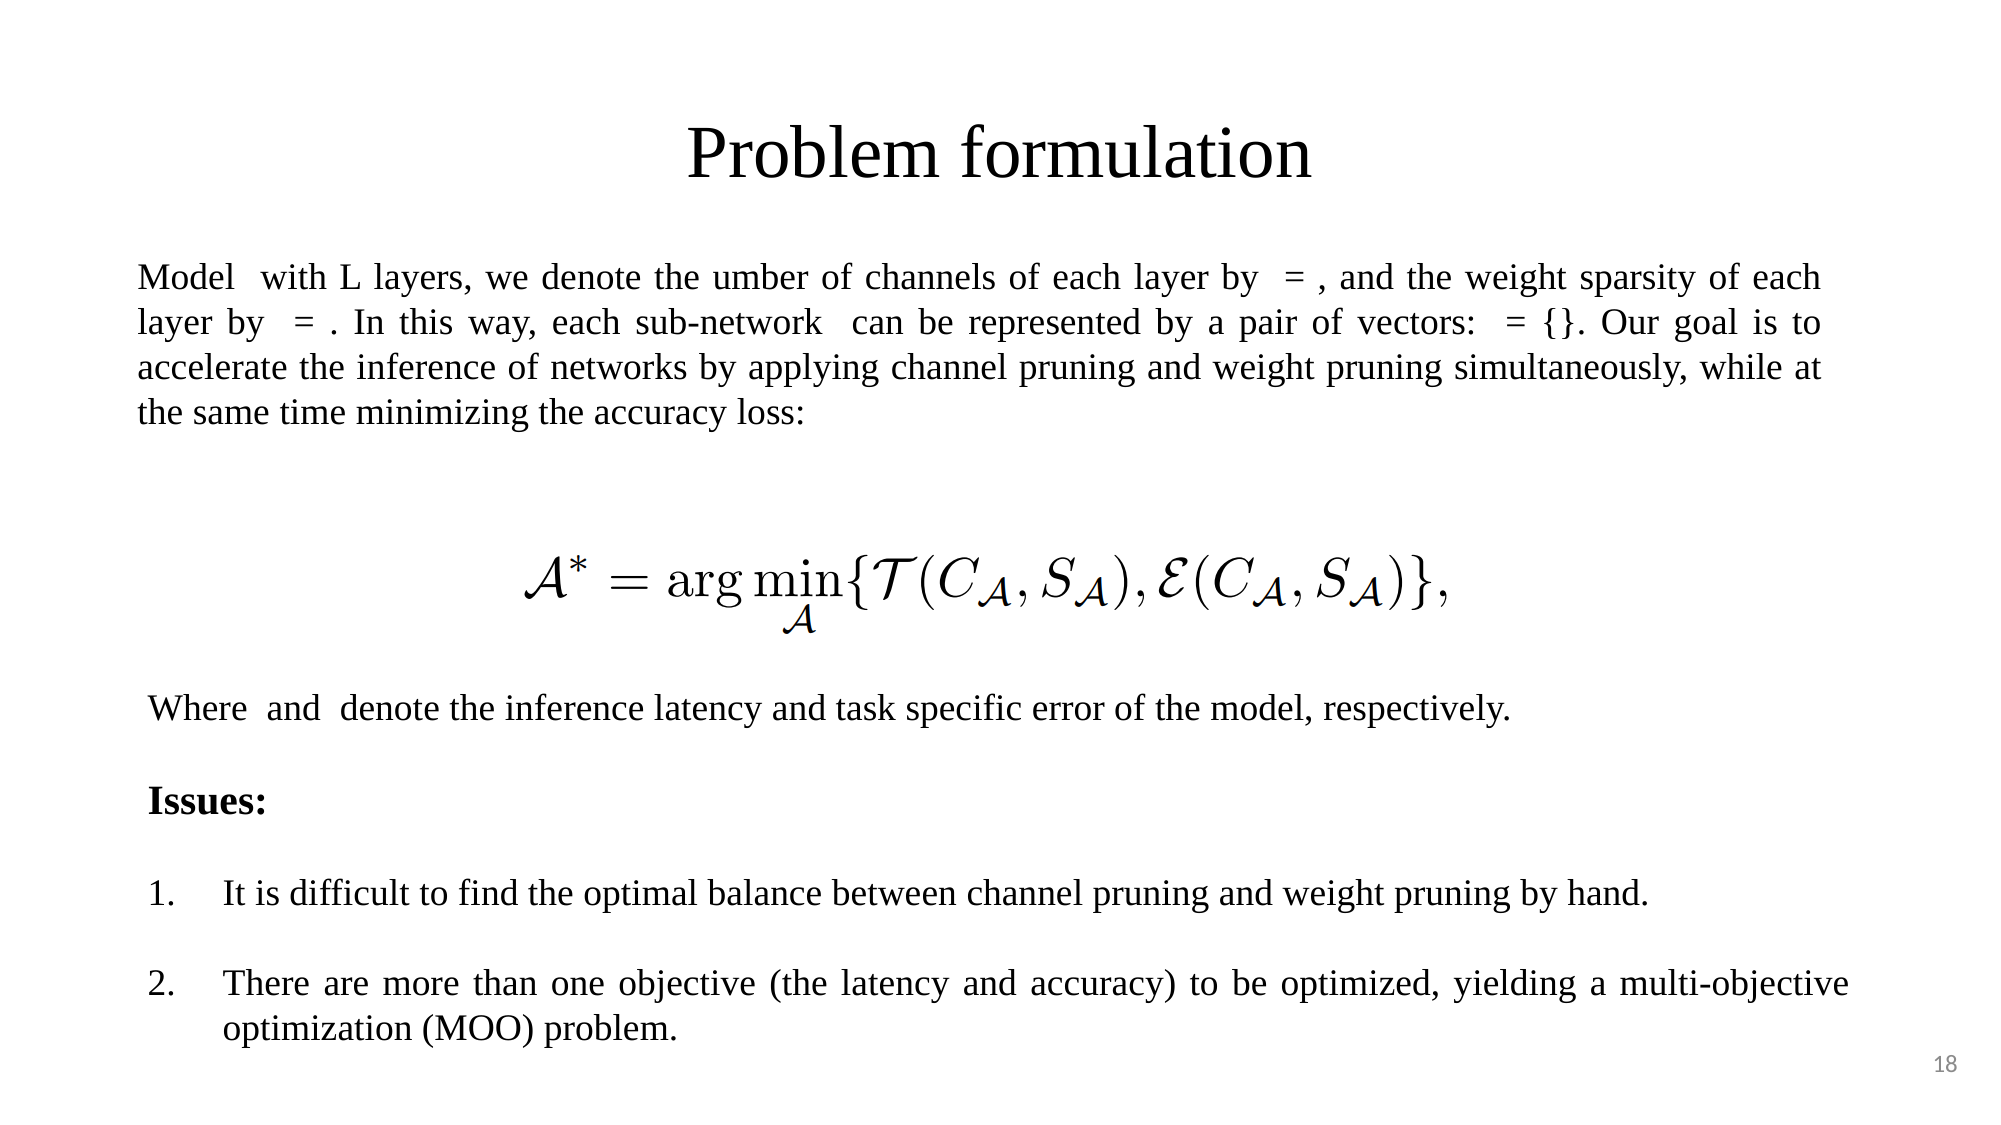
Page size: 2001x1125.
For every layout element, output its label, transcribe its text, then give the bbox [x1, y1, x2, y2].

picture [484, 512, 1516, 676]
slide_number 18 [1853, 1019, 1974, 1106]
title Problem formulation [68, 97, 1932, 223]
